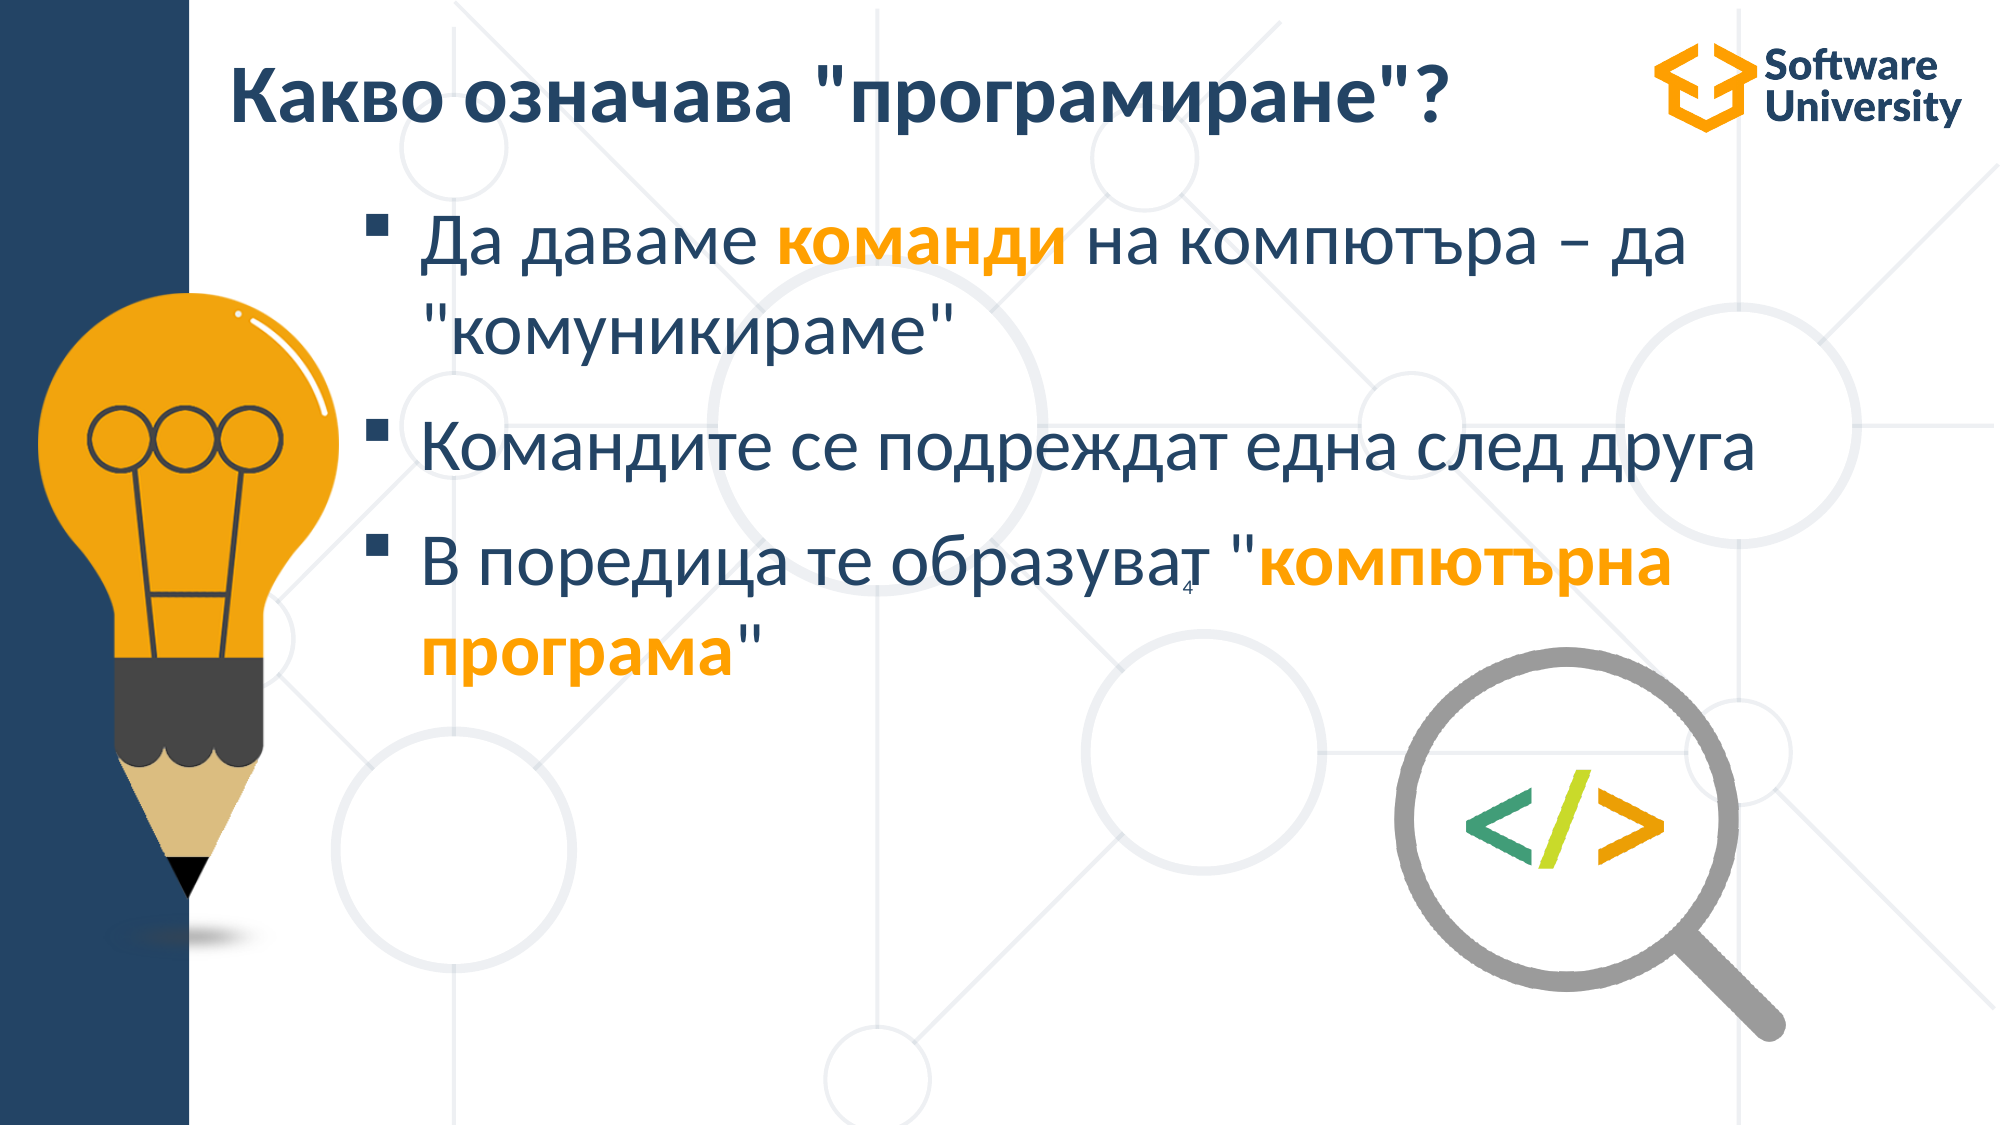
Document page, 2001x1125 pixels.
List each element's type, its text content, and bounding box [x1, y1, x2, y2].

title Какво означава "програмиране"? [212, 16, 1628, 162]
list Да даваме команди на компютъра – да "комуникираме" Командите се подреждат една след друга В поредица те образуват "компютърна програма" [343, 184, 1916, 1068]
picture [1641, 31, 1973, 145]
picture [38, 293, 339, 961]
picture [1384, 638, 1796, 1050]
text_box 4 [1147, 557, 1208, 606]
